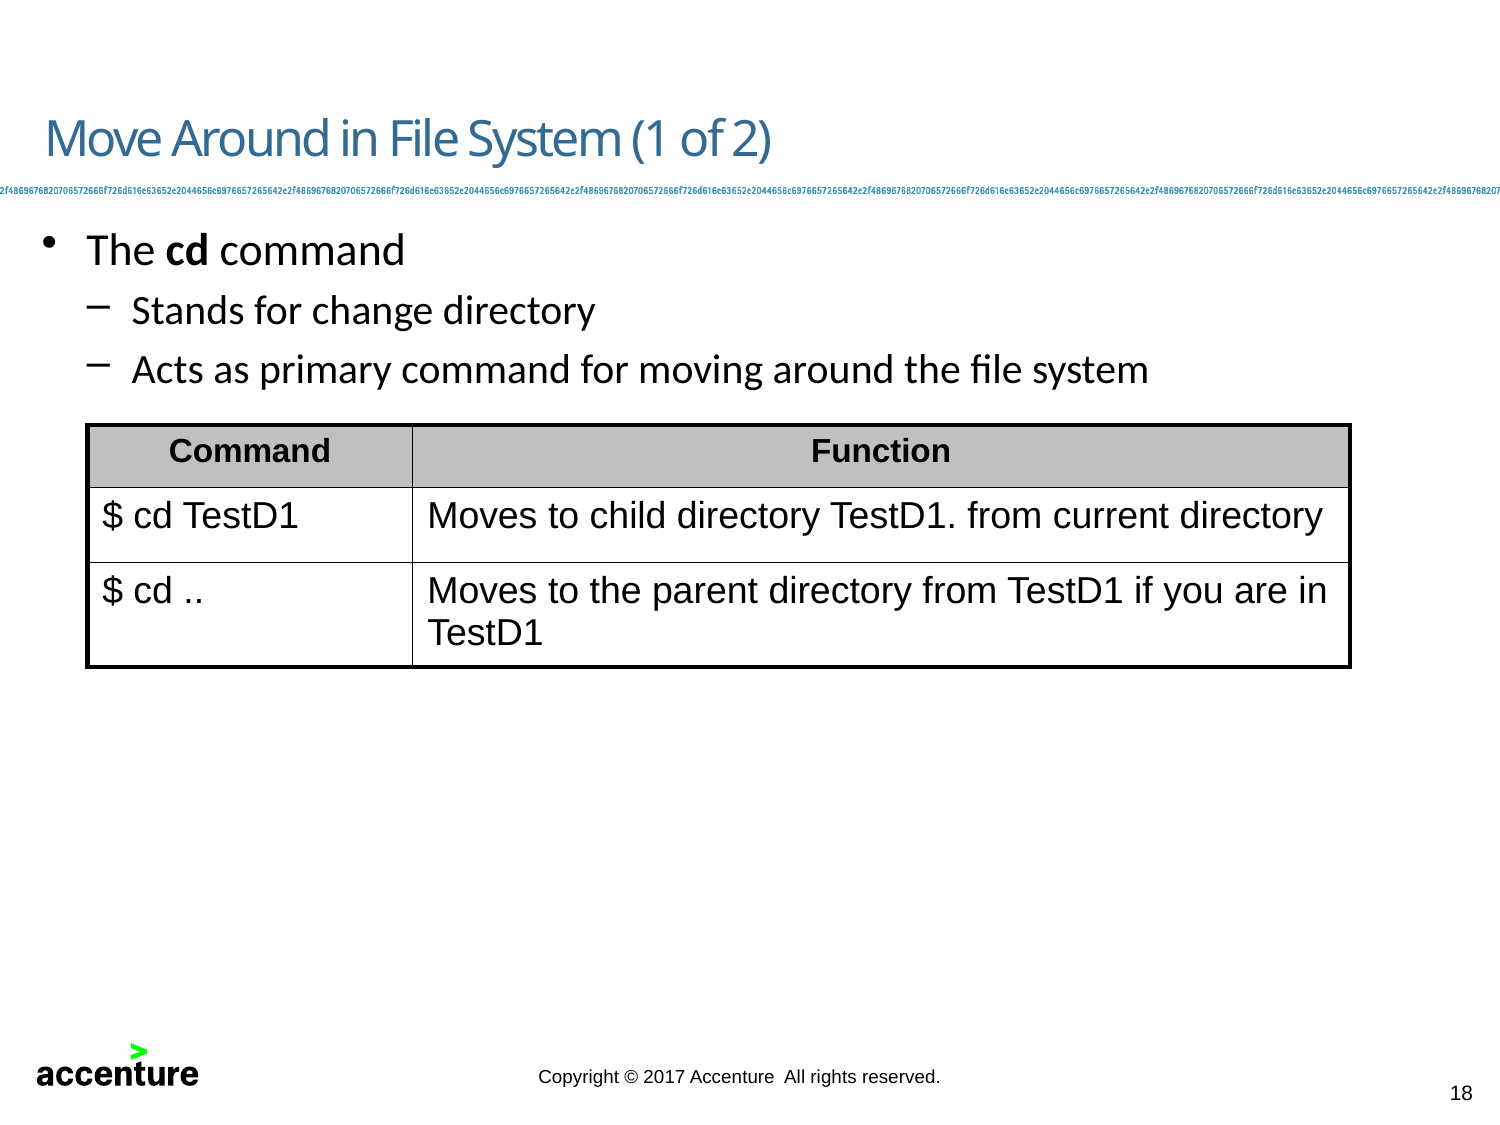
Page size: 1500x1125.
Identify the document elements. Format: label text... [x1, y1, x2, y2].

table_cell Moves to the parent directory from TestD1 if you are in TestD1 [413, 563, 1348, 665]
table_header Command [90, 427, 412, 487]
table_header Function [413, 427, 1348, 487]
table_cell $ cd TestD1 [90, 488, 412, 562]
picture [0, 186, 1500, 194]
table_cell $ cd .. [90, 563, 412, 665]
text_box 18 [1137, 1046, 1488, 1125]
list The cd command Stands for change directory Acts as primary command for moving around the file system [26, 212, 1425, 1000]
title Move Around in File System (1 of 2) [29, 24, 1367, 175]
table_cell Moves to child directory TestD1. from current directory [413, 488, 1348, 562]
